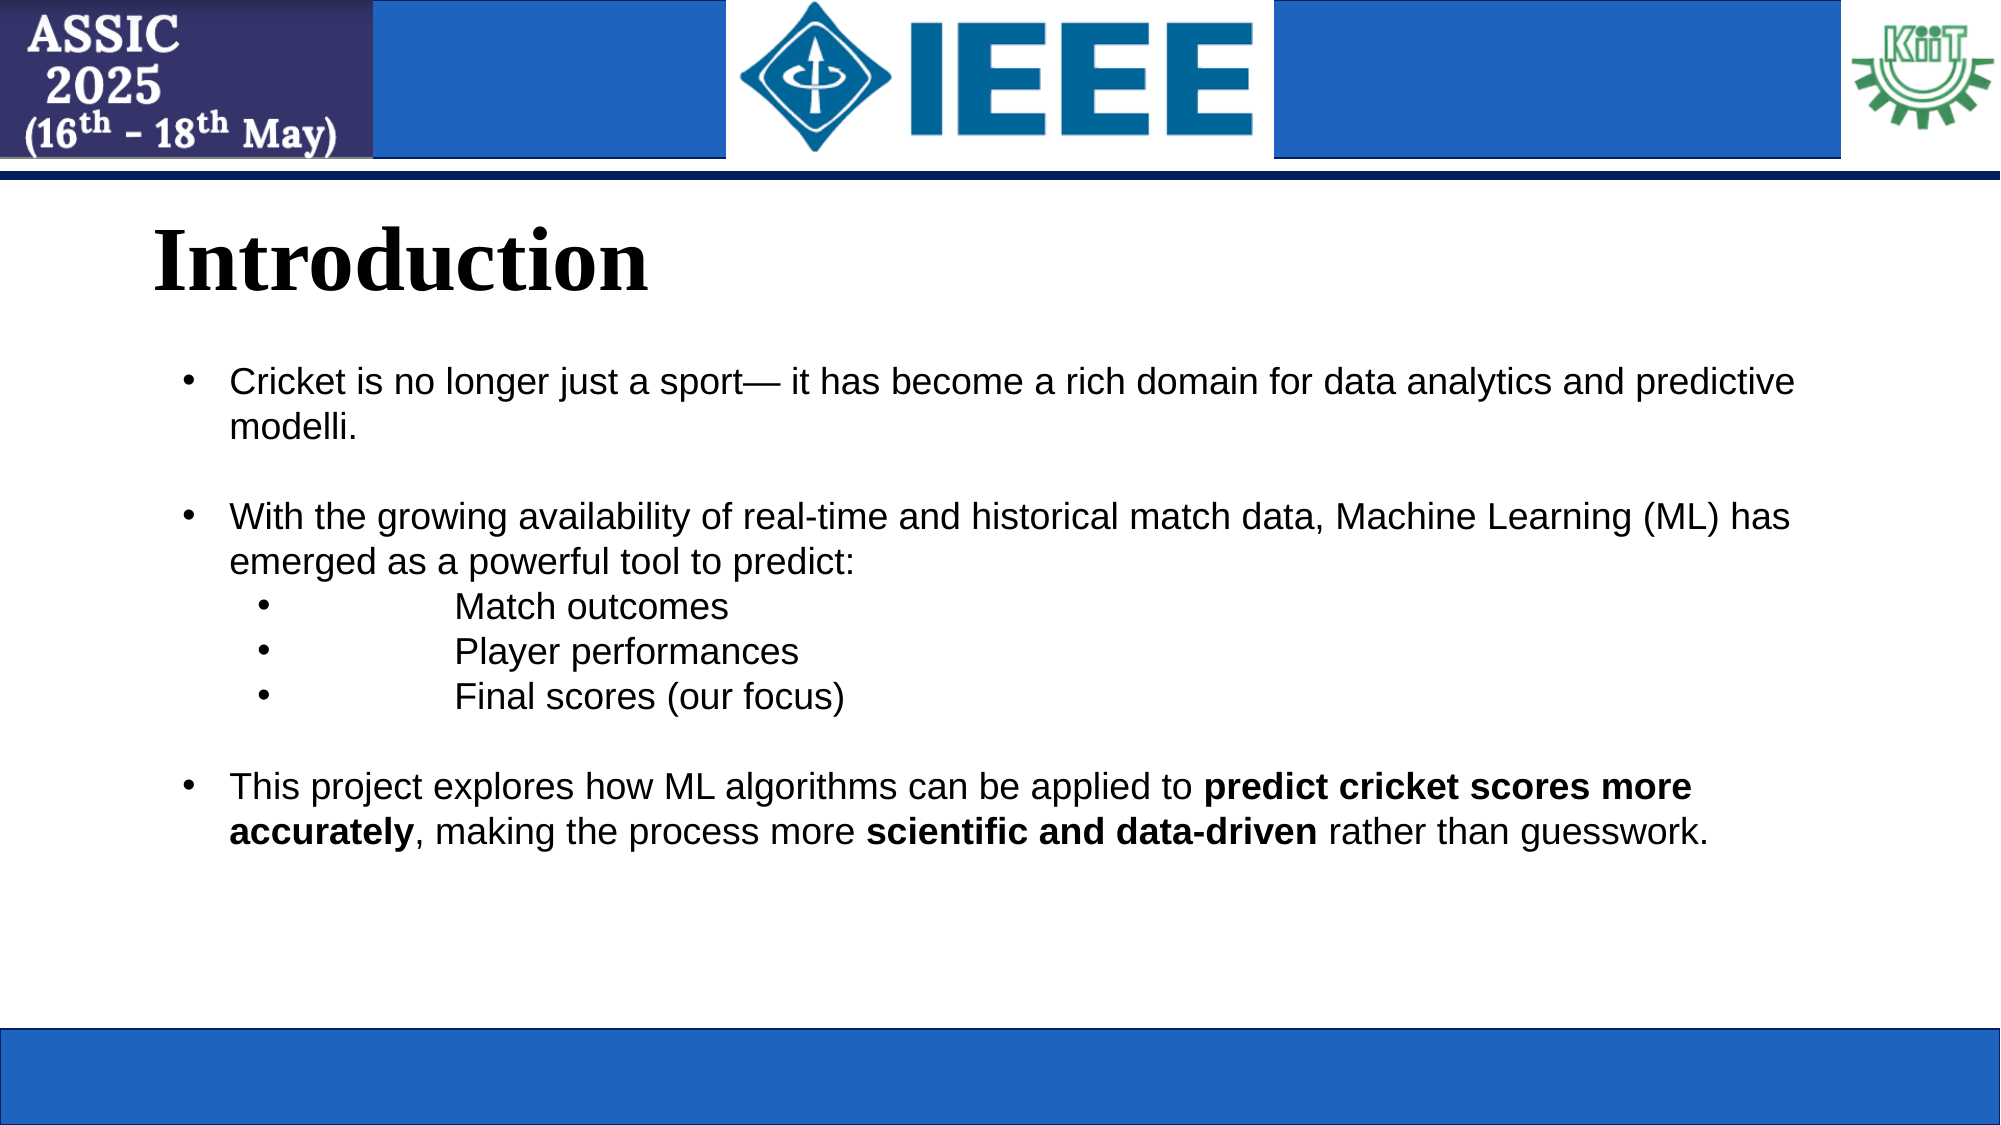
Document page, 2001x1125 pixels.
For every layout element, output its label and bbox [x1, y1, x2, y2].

picture [1841, 0, 2000, 159]
picture [0, 0, 373, 159]
text_box [0, 0, 2000, 1125]
